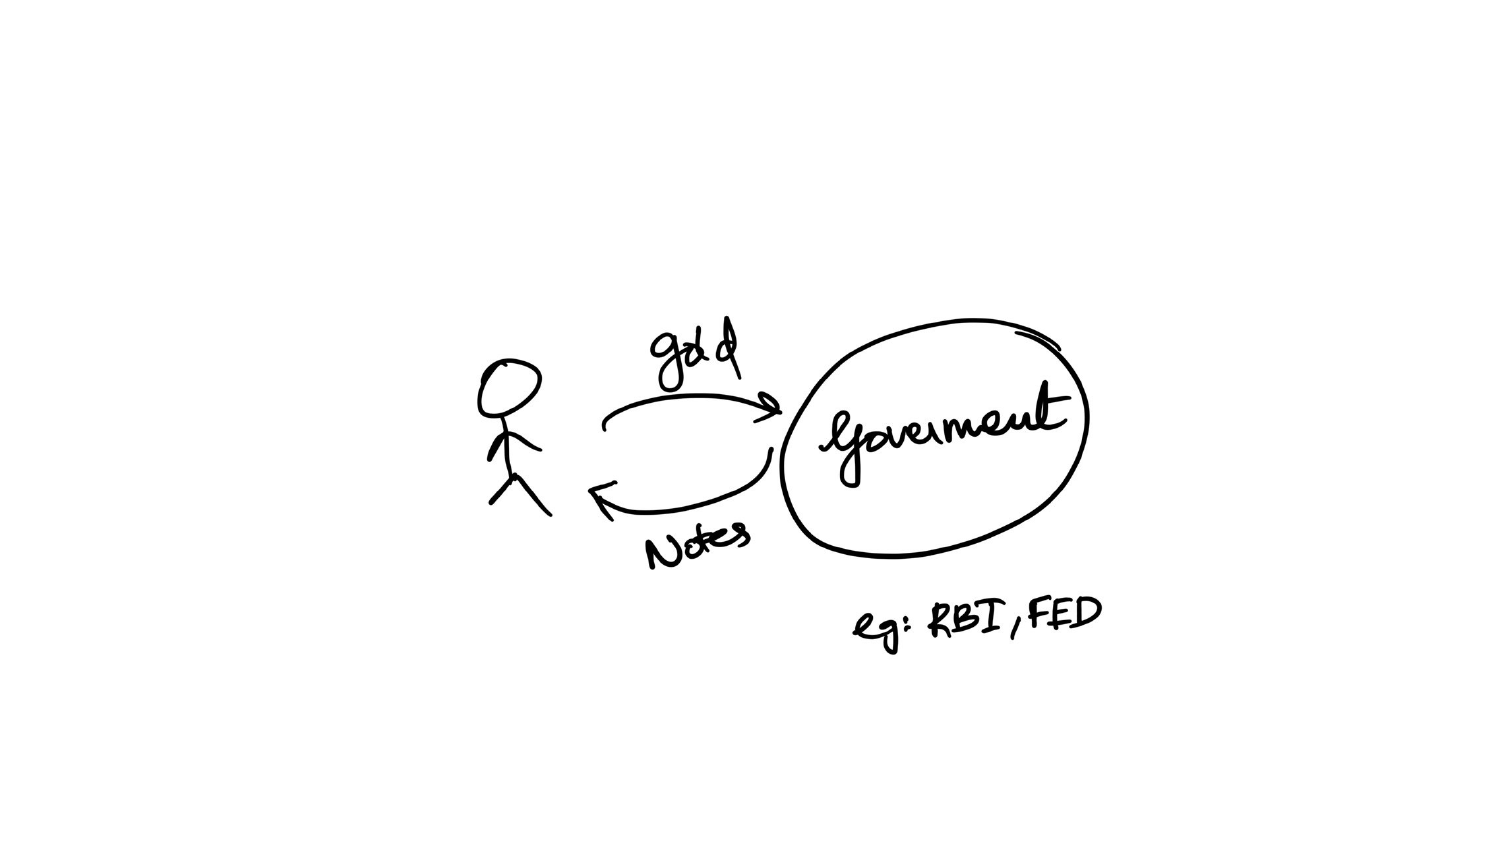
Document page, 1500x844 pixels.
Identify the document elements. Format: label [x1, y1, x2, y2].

picture [328, 127, 1172, 716]
